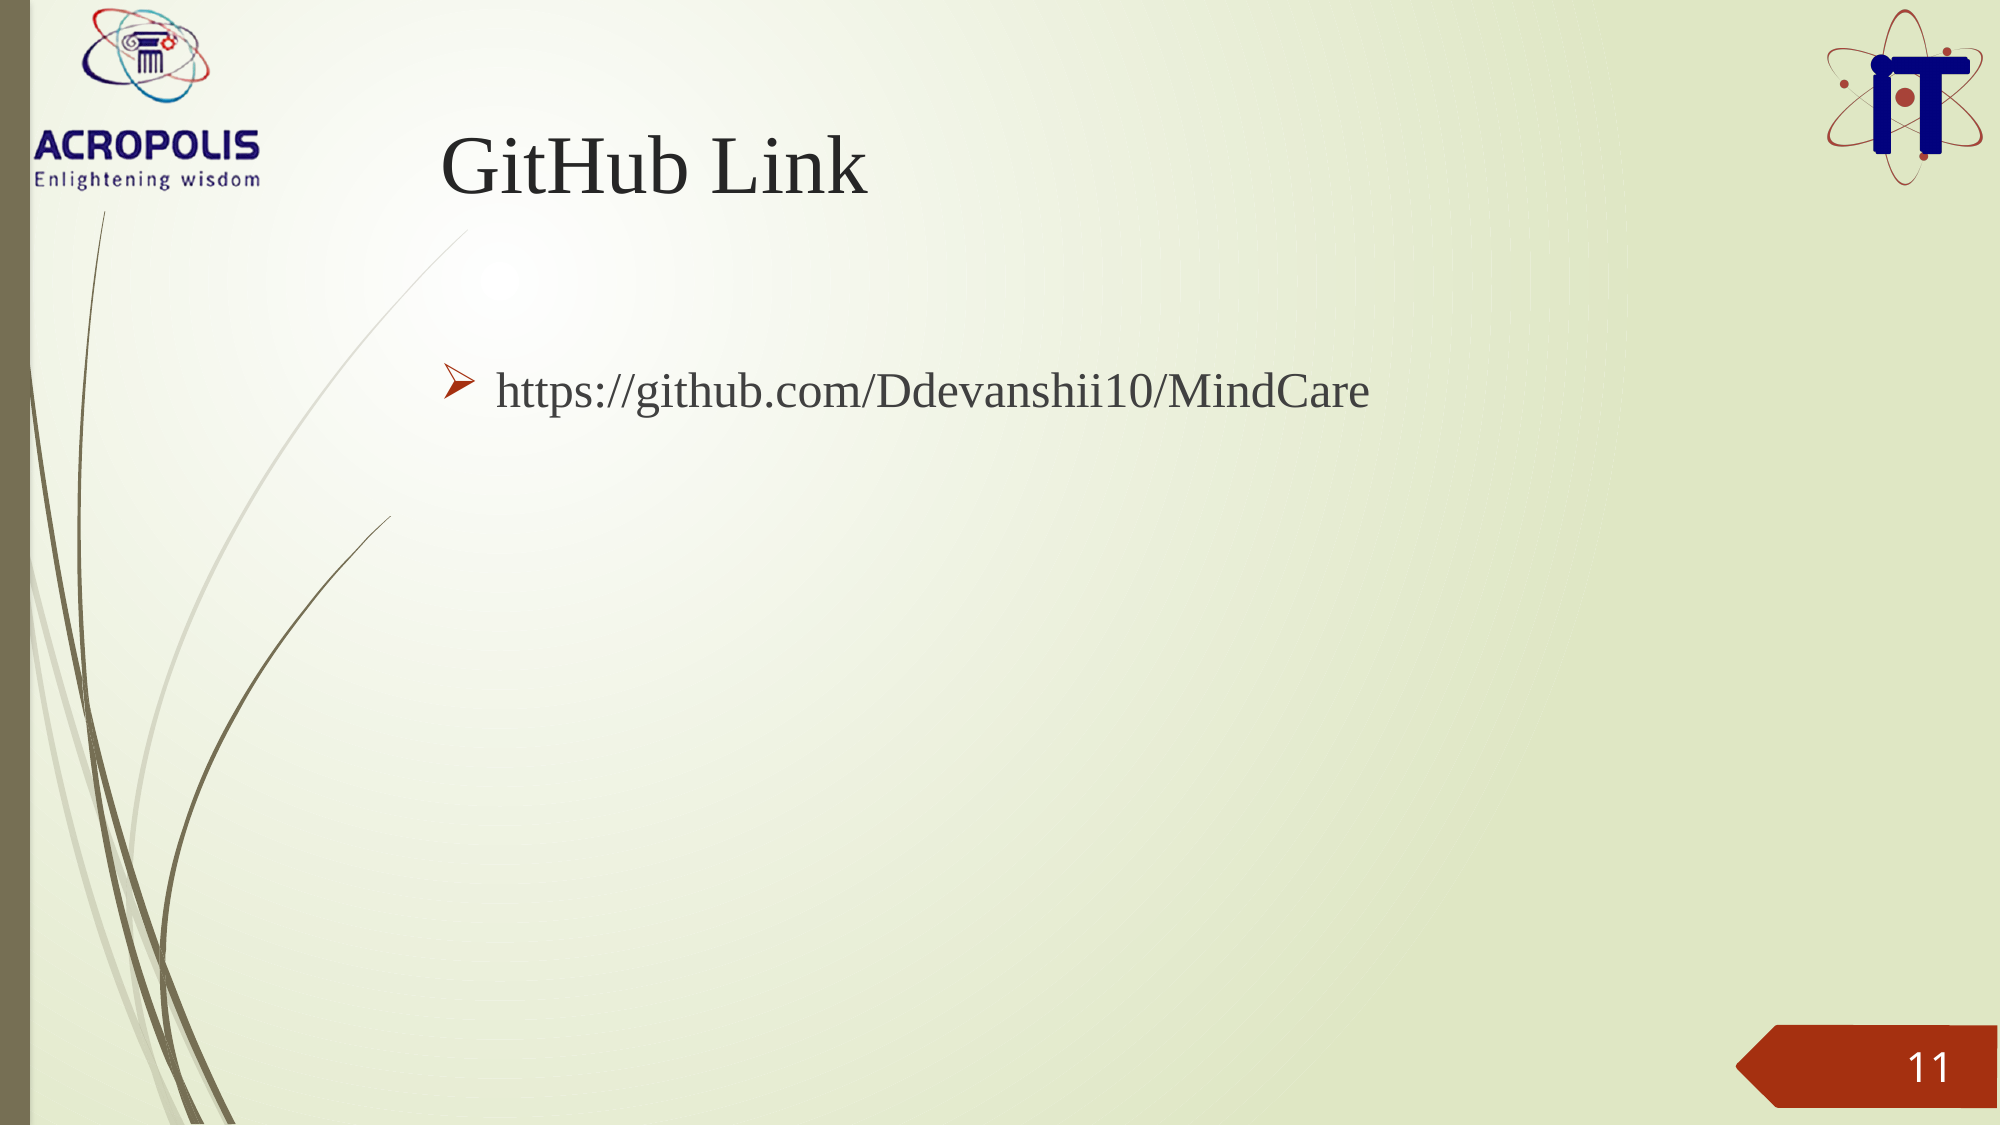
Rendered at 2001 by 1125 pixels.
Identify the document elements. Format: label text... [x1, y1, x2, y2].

title GitHub Link [425, 102, 1888, 313]
picture [25, 0, 265, 204]
list https://github.com/Ddevanshii10/MindCare [424, 350, 1888, 970]
picture [1821, 0, 1989, 232]
slide_number 11 [1840, 1039, 1969, 1100]
